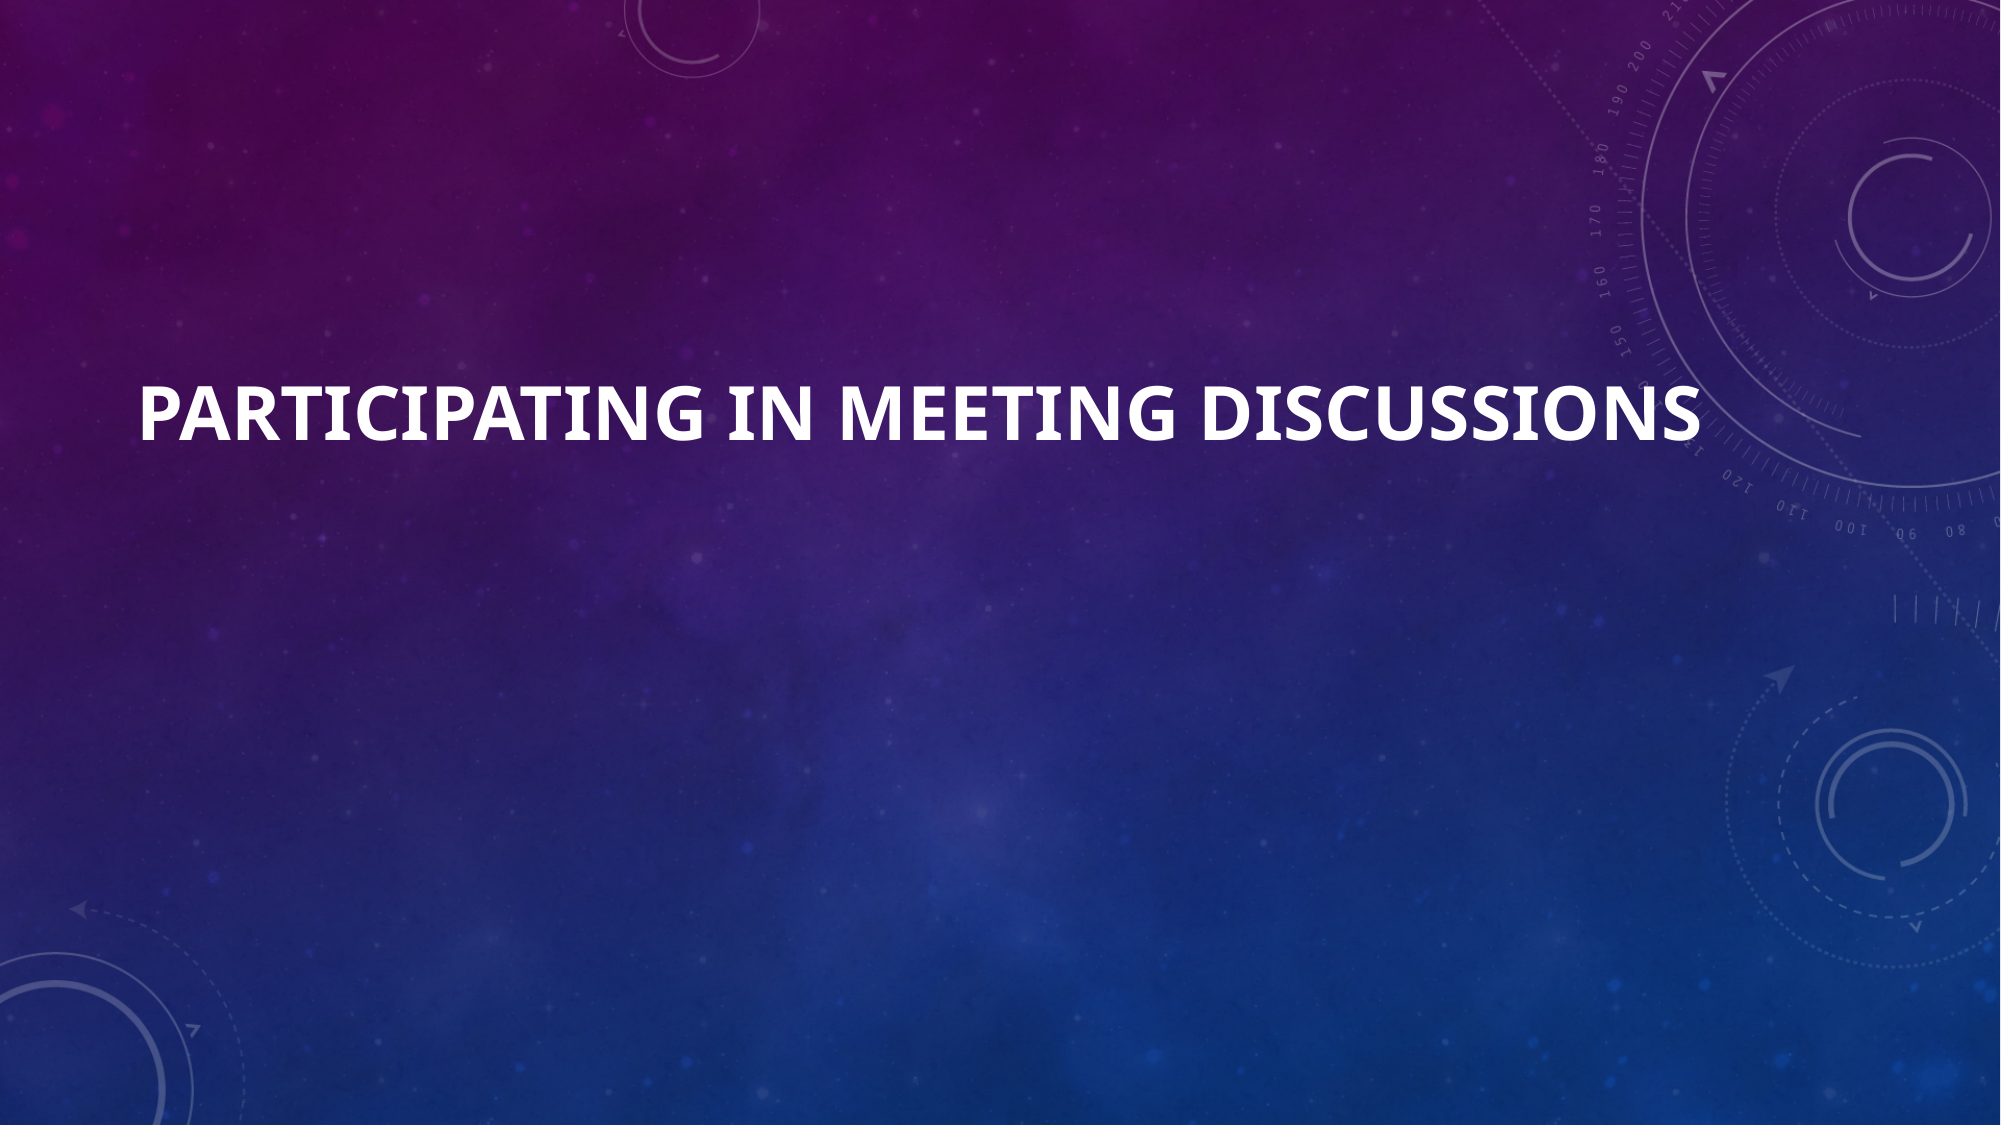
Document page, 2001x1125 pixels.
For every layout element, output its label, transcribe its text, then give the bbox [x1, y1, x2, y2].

picture [0, 0, 2001, 1125]
title PARTICIPATING IN MEETING DISCUSSIONS [88, 290, 1751, 530]
